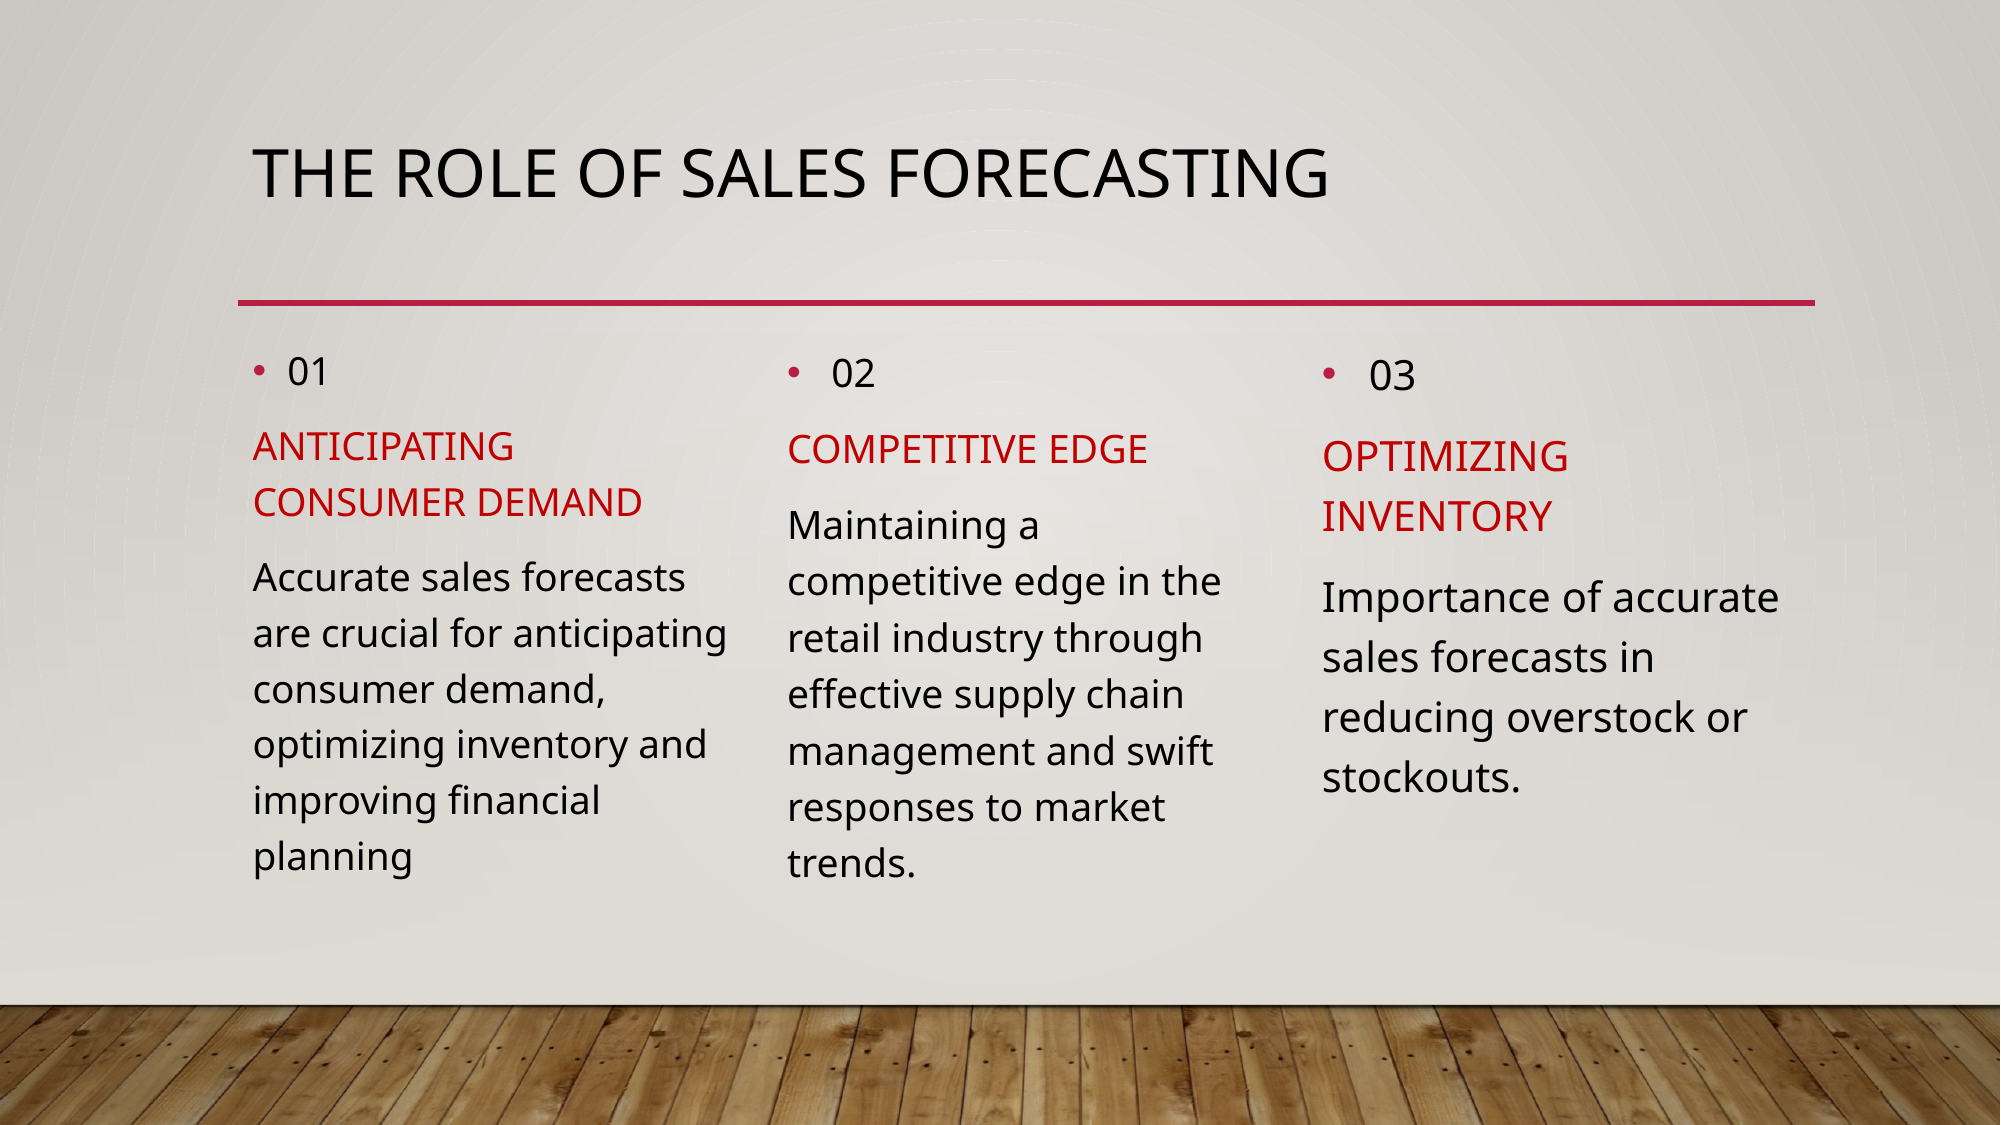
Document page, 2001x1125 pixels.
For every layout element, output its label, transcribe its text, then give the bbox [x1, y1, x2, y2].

list 01 ANTICIPATING CONSUMER DEMAND Accurate sales forecasts are crucial for anticipating consumer demand, optimizing inventory and improving financial planning [237, 329, 745, 896]
picture [0, 1005, 2000, 1125]
list 03 OPTIMIZING INVENTORY Importance of accurate sales forecasts in reducing overstock or stockouts. [1306, 330, 1815, 896]
text_box 02 COMPETITIVE EDGE Maintaining a competitive edge in the retail industry through effective supply chain management and swift responses to market trends. [772, 331, 1280, 898]
title THE role of sales forecasting [237, 132, 1814, 306]
